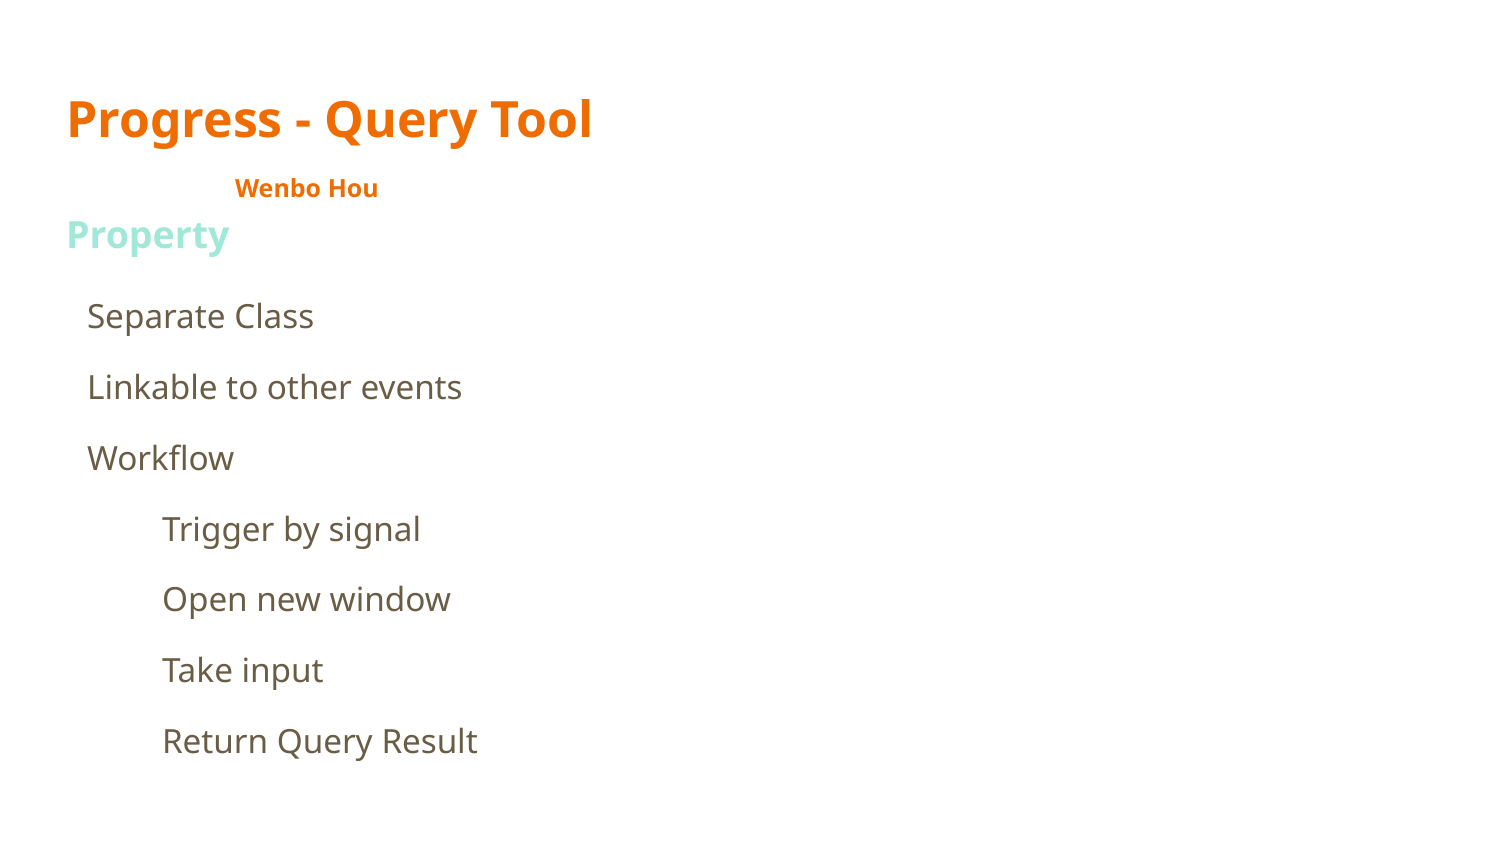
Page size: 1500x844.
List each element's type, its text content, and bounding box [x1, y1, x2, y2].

title Progress - Query Tool Wenbo Hou [51, 72, 1449, 189]
list Property Separate Class Linkable to other events Workflow Trigger by signal Open new window Take input Return Query Result [51, 189, 1098, 815]
